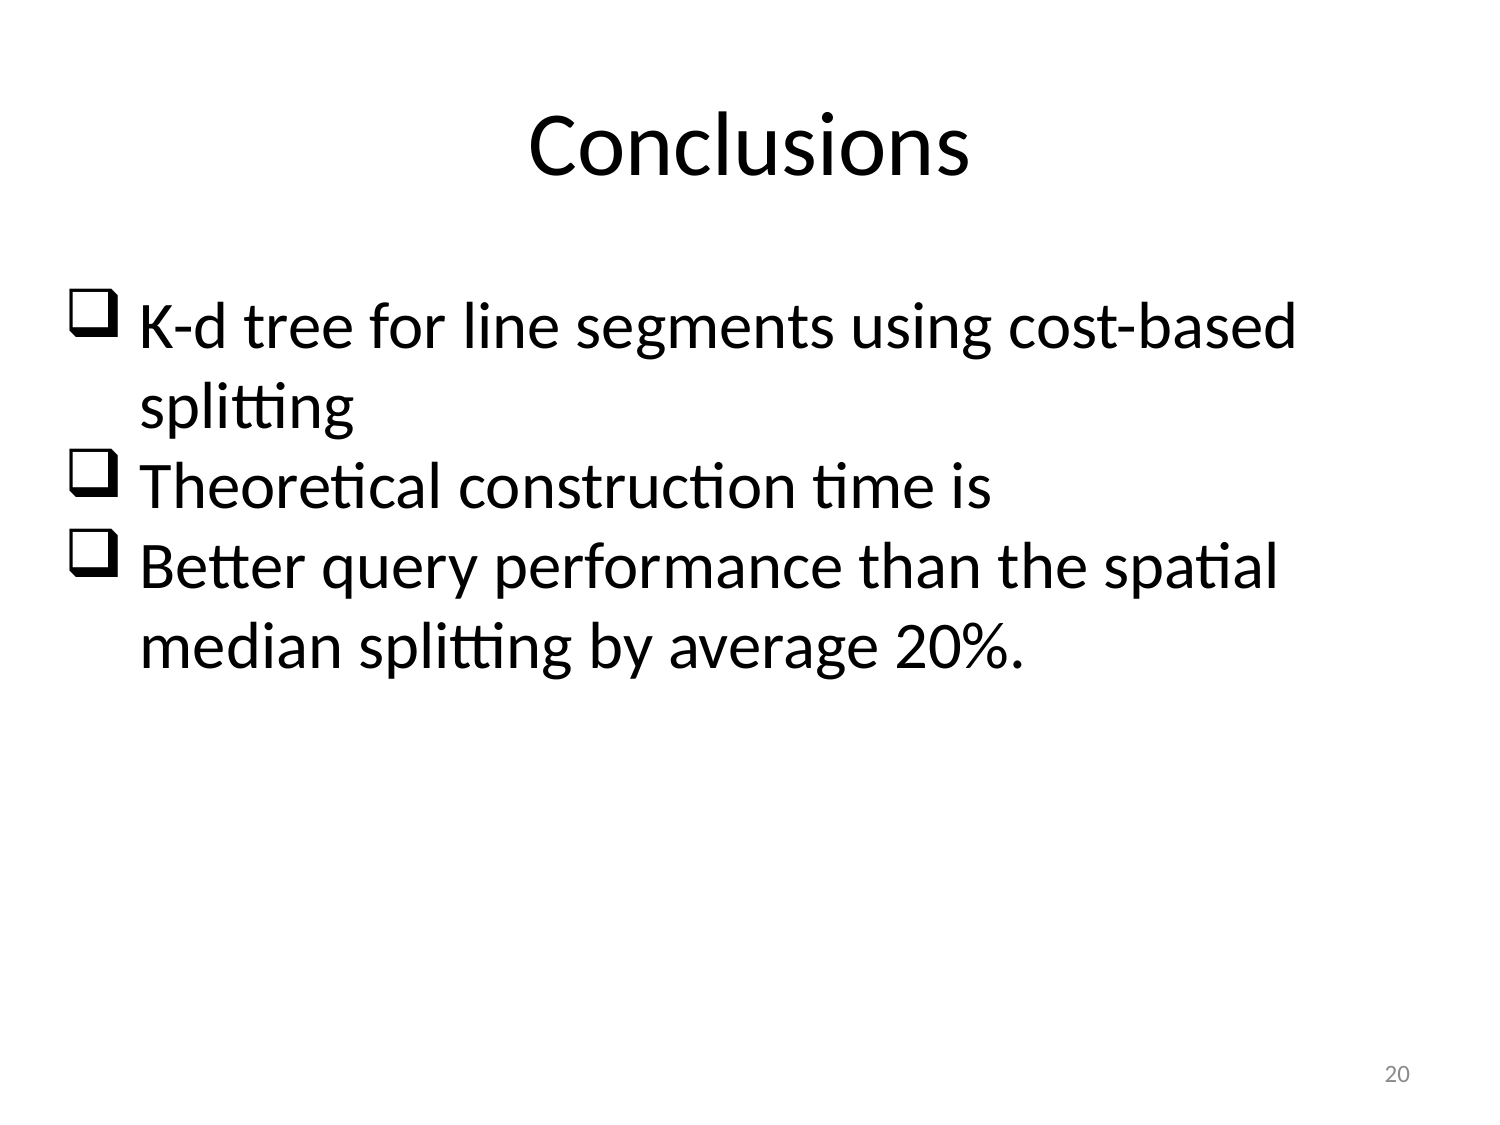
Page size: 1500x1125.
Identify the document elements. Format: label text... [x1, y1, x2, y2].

slide_number 20 [1074, 1042, 1425, 1103]
title Conclusions [75, 45, 1425, 233]
